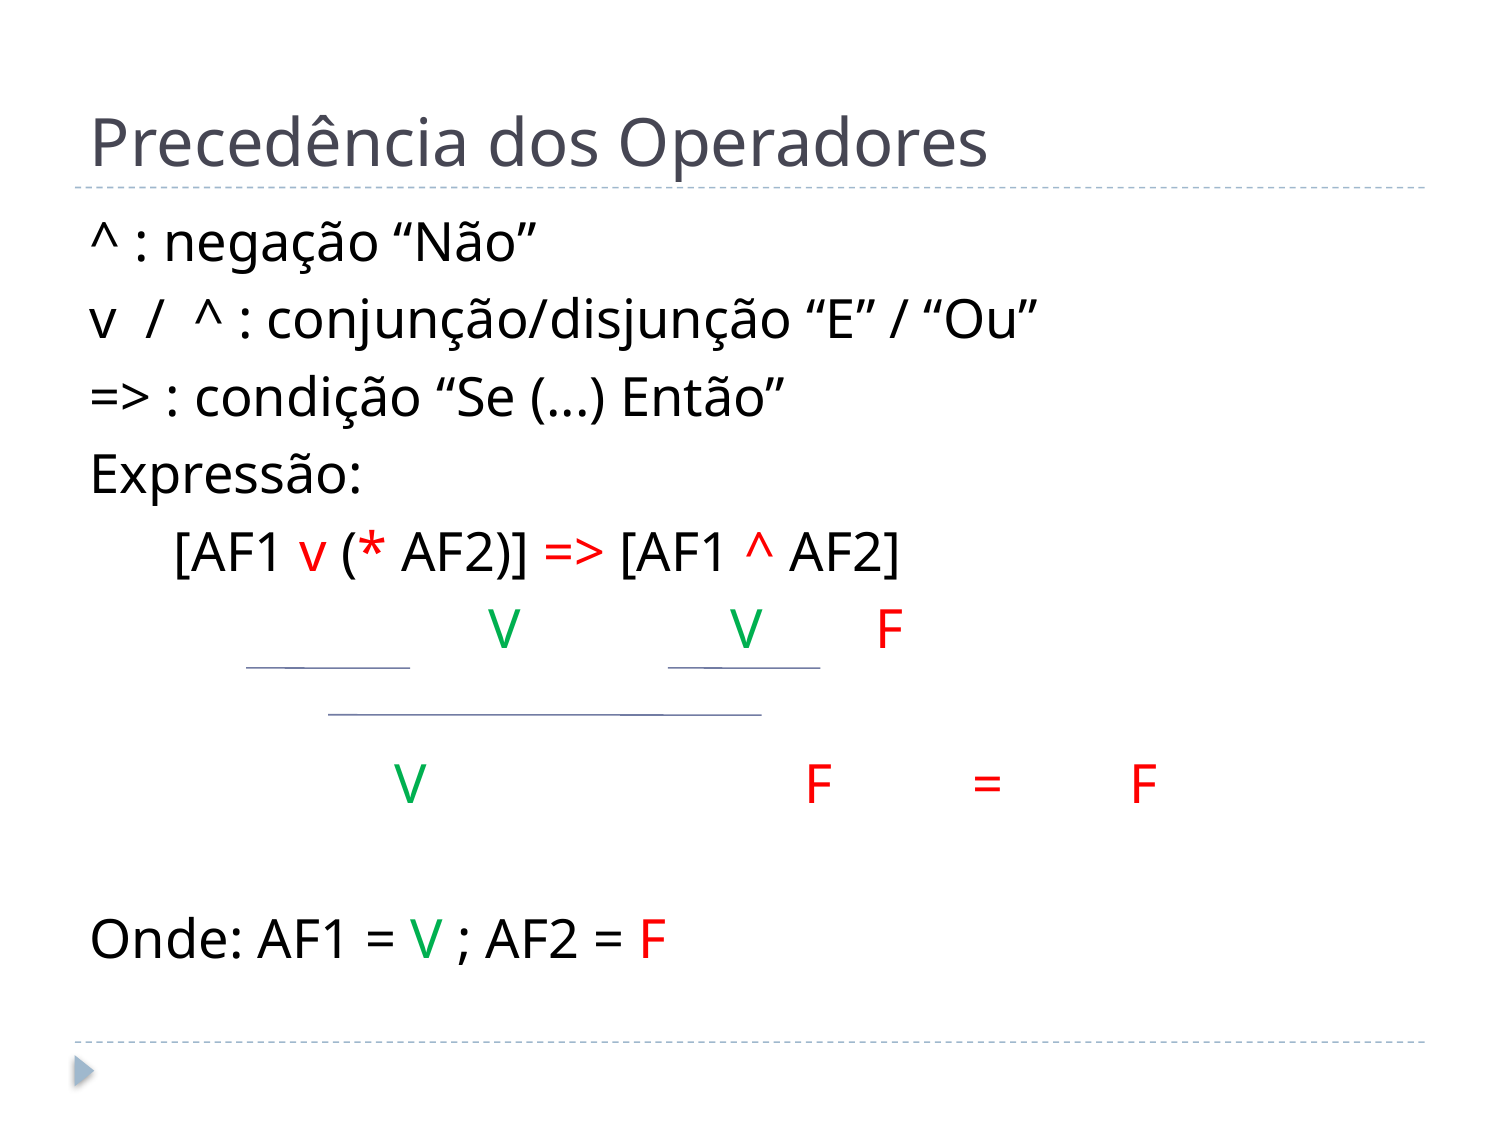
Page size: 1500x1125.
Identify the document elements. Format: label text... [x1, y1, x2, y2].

title Precedência dos Operadores [75, 24, 1425, 188]
list ^ : negação “Não” v / ^ : conjunção/disjunção “E” / “Ou” => : condição “Se (...) Então” Expressão: [AF1 v (* AF2)] => [AF1 ^ AF2] V V F V F = F Onde: AF1 = V ; AF2 = F [75, 200, 1425, 1010]
